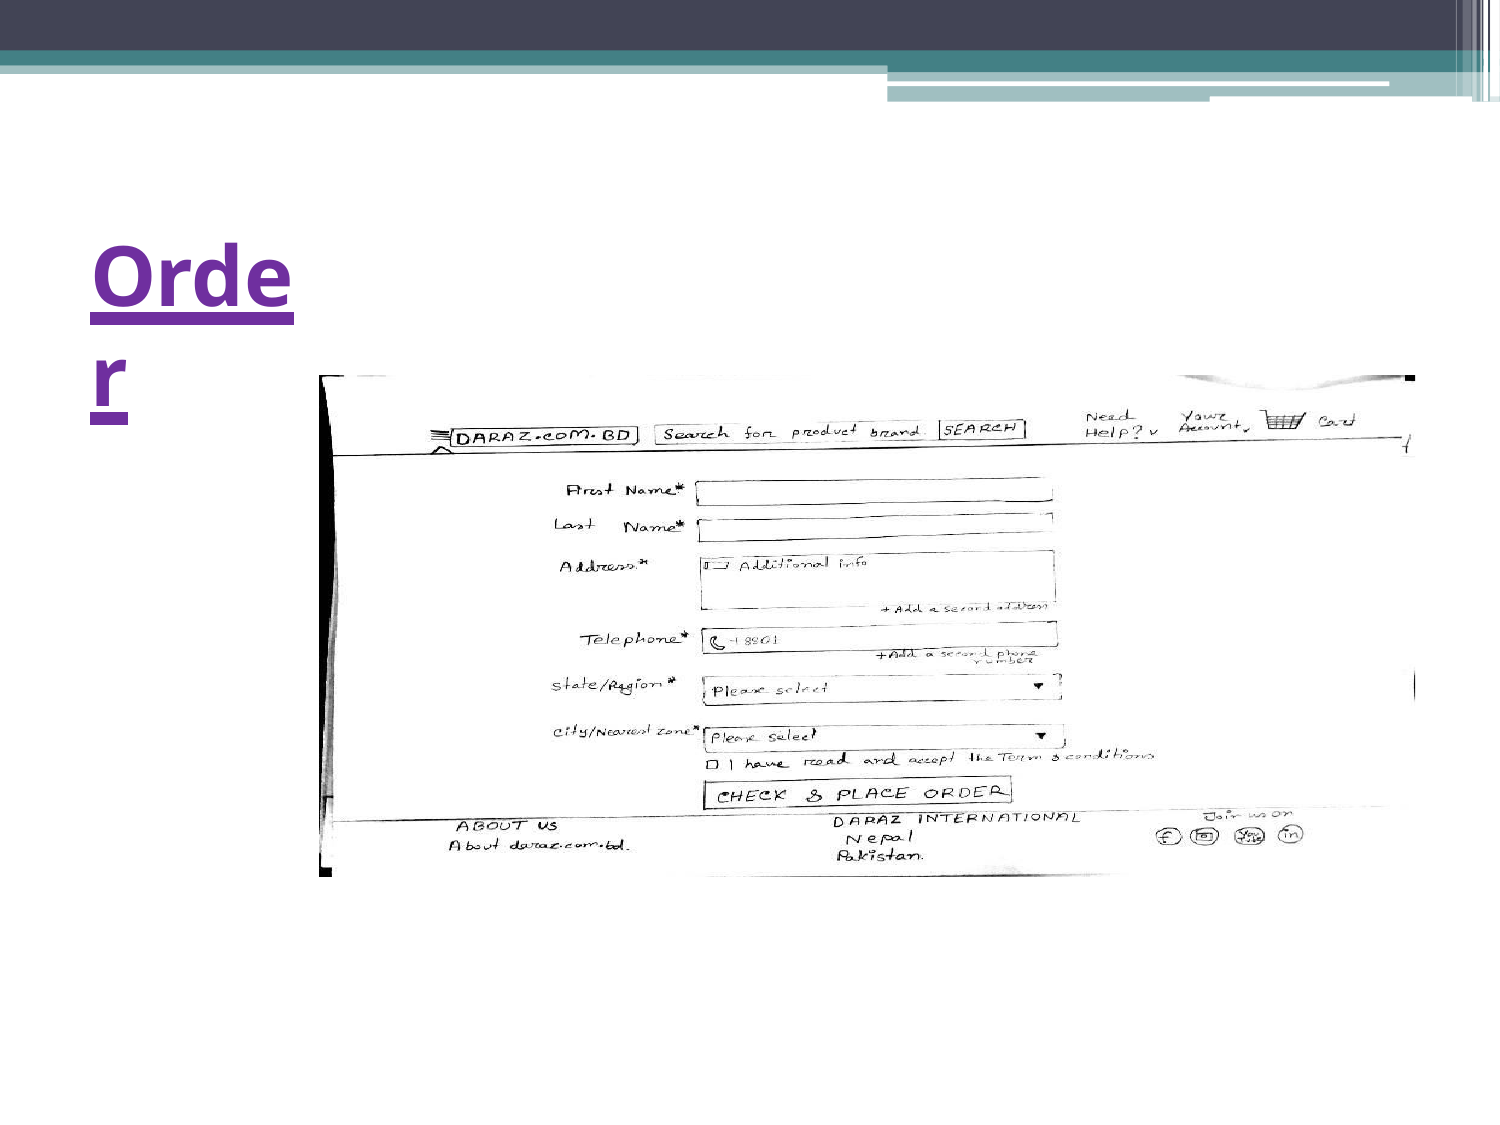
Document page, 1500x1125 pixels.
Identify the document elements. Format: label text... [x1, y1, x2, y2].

text_box [319, 375, 1416, 877]
title Order [87, 220, 318, 423]
